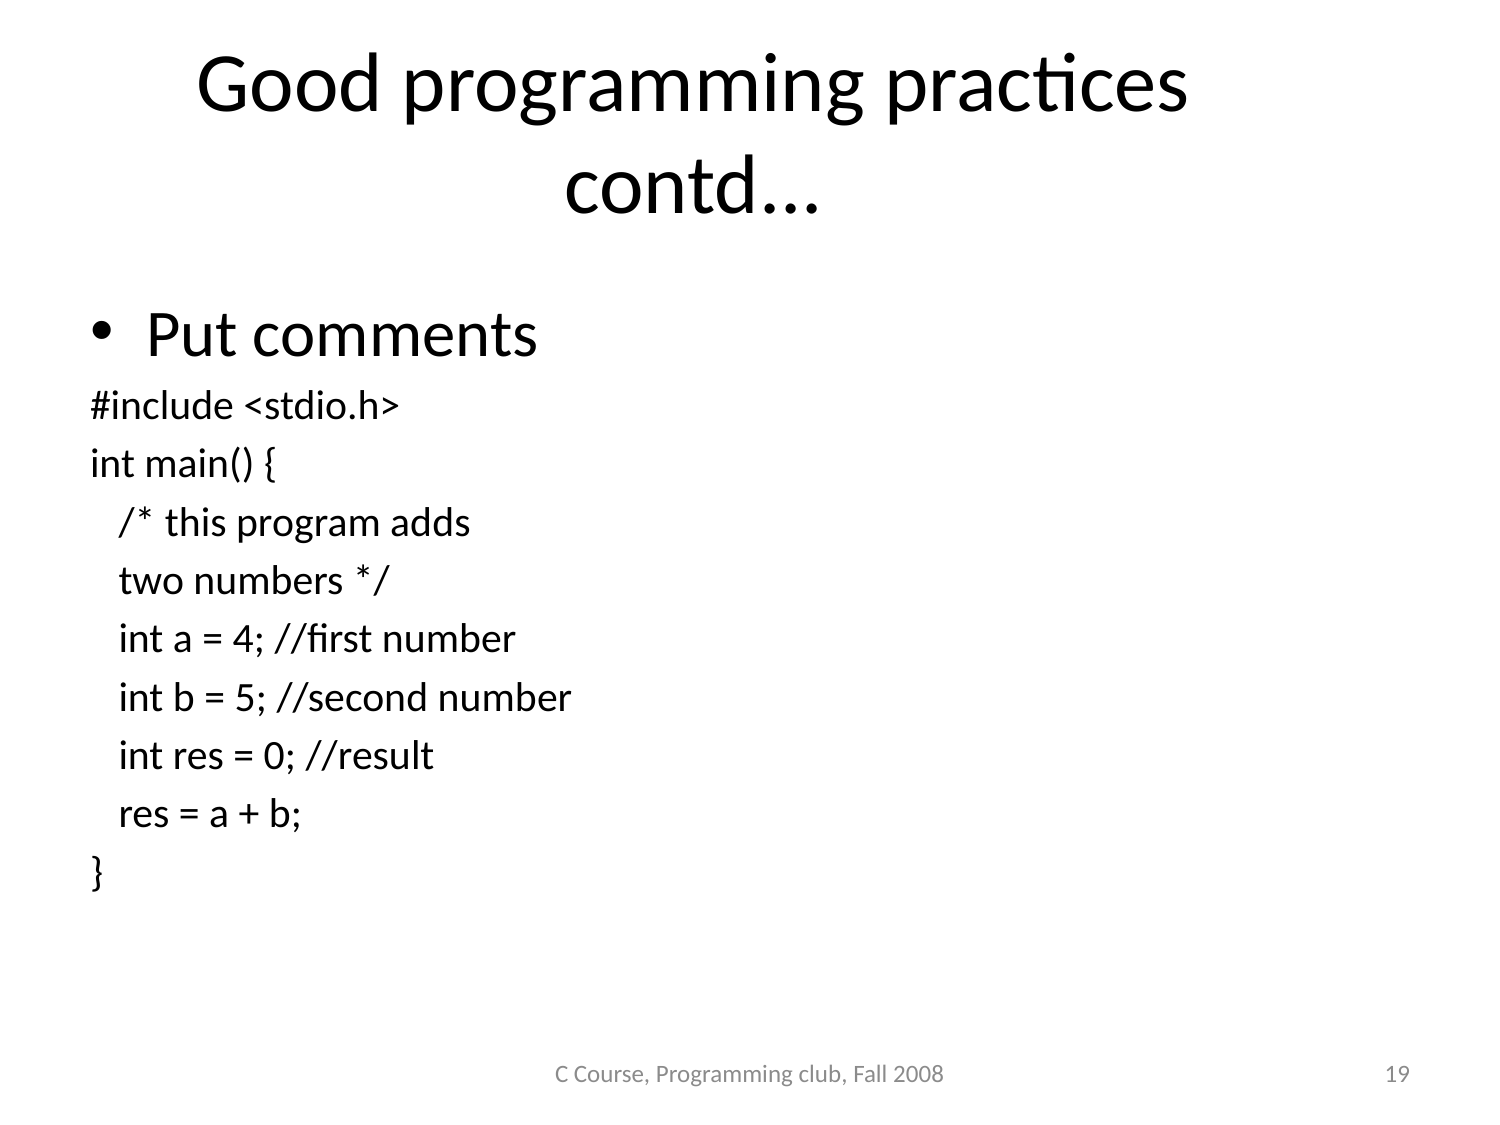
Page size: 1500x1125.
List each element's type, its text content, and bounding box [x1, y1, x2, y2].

title Good programming practices contd... [75, 20, 1313, 238]
slide_number 19 [1074, 1042, 1425, 1103]
footer C Course, Programming club, Fall 2008 [512, 1042, 988, 1103]
list Put comments #include <stdio.h> int main() { /* this program adds two numbers */ int a = 4; //first number int b = 5; //second number int res = 0; //result res = a + b; } [75, 282, 1425, 1006]
